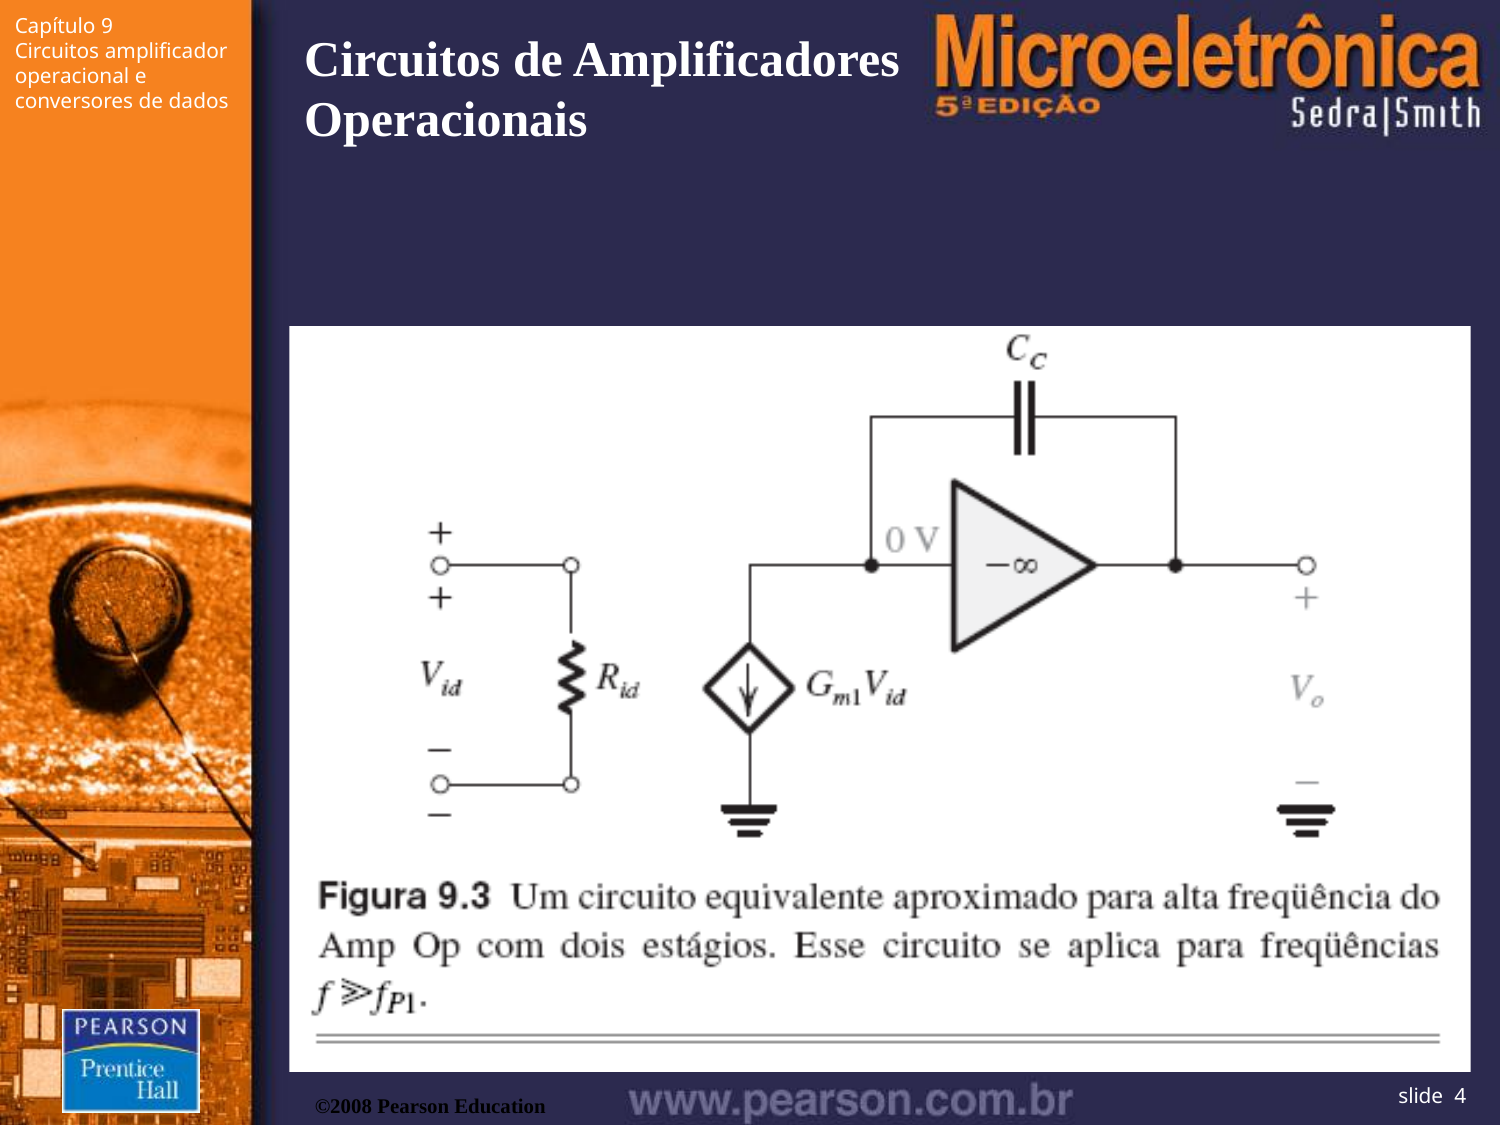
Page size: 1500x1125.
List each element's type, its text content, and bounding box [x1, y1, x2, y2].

picture [0, 0, 1500, 1125]
text_box Circuitos de Amplificadores Operacionais [289, 19, 916, 154]
